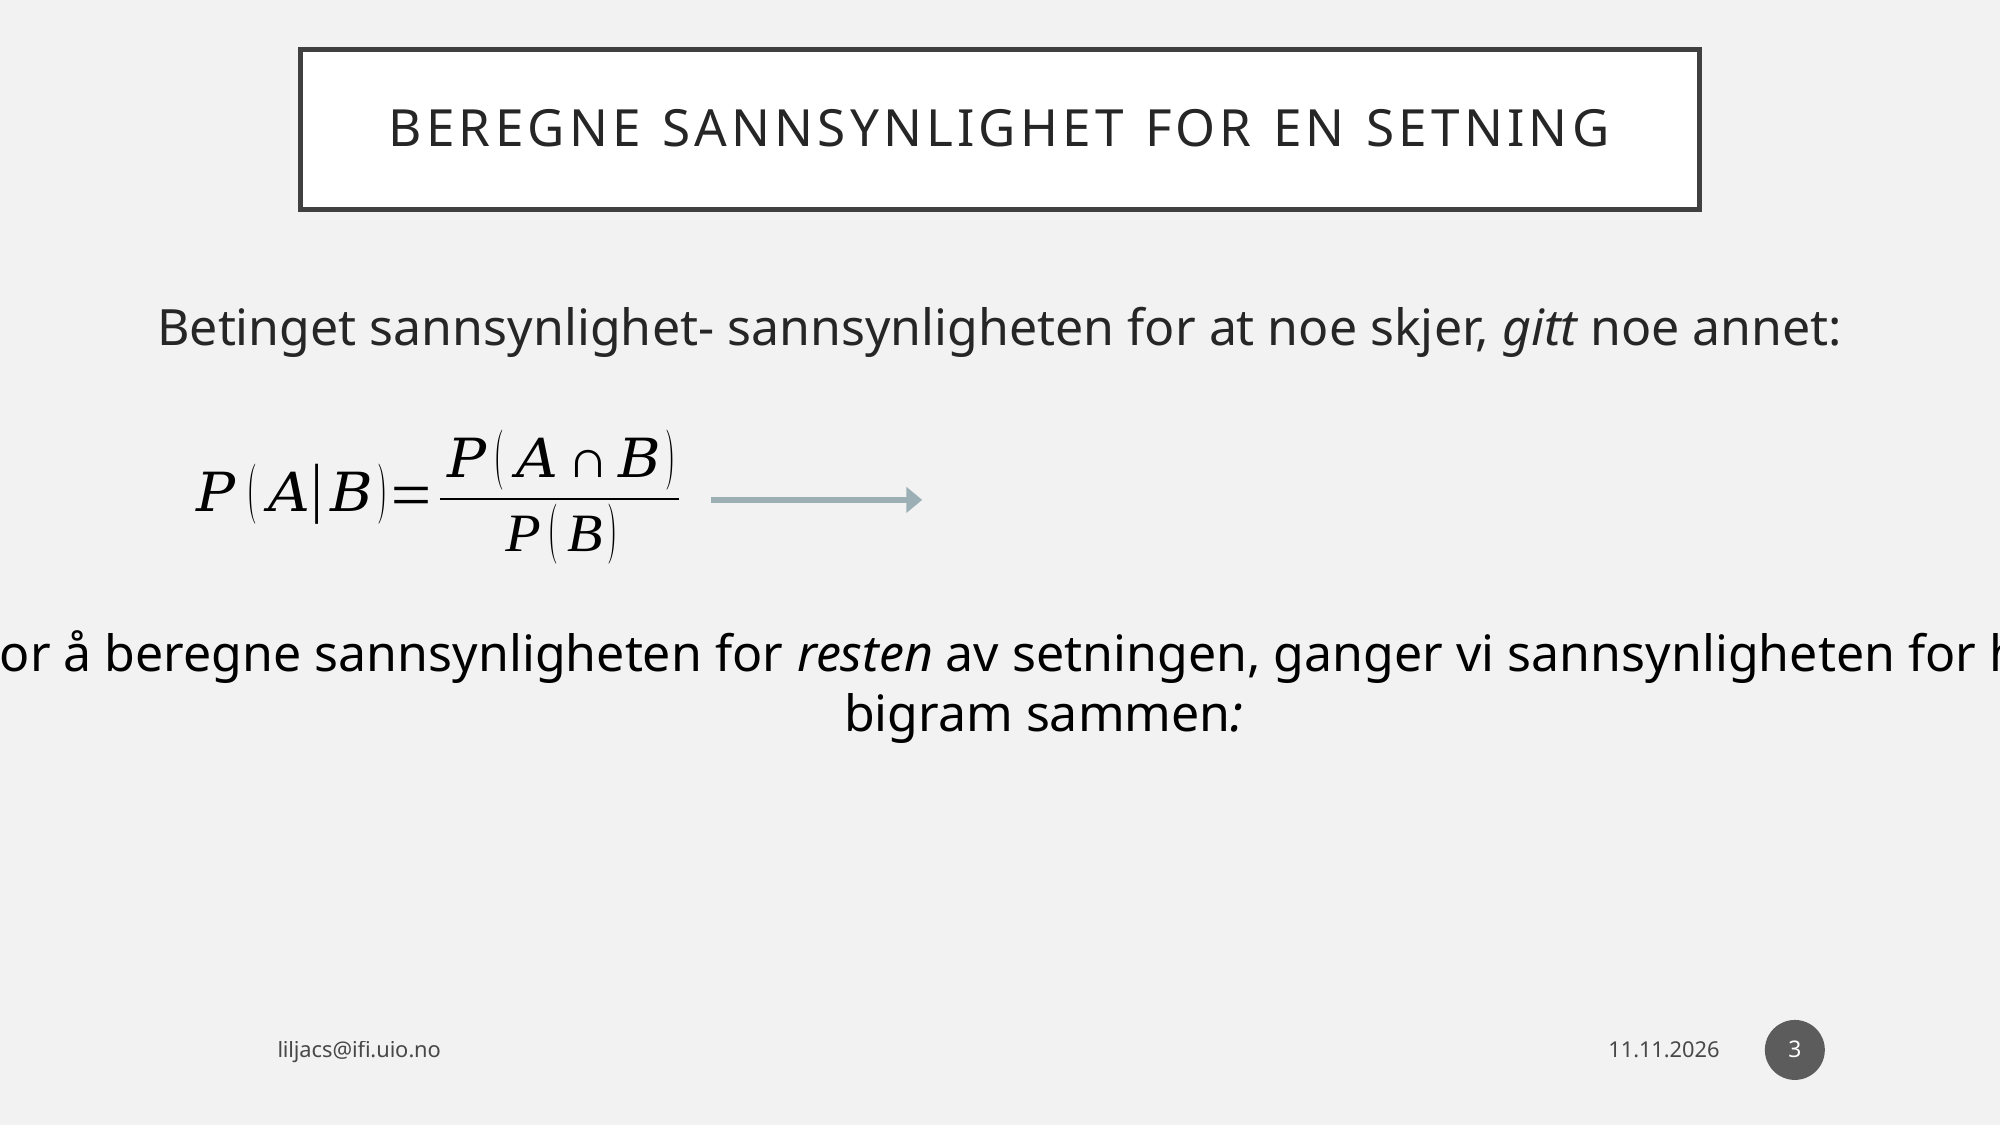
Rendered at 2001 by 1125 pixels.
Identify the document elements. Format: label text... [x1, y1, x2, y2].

slide_number 3 [1764, 1019, 1825, 1080]
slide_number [1283, 1023, 1735, 1077]
text_box For å beregne sannsynligheten for resten av setningen, ganger vi sannsynligheten for hvert bigram sammen: [0, 614, 2000, 750]
footer liljacs@ifi.uio.no [262, 1023, 1231, 1076]
list Betinget sannsynlighet- sannsynligheten for at noe skjer, gitt noe annet: [60, 288, 1940, 374]
title Beregne sannsynlighet for en setning [298, 47, 1702, 212]
